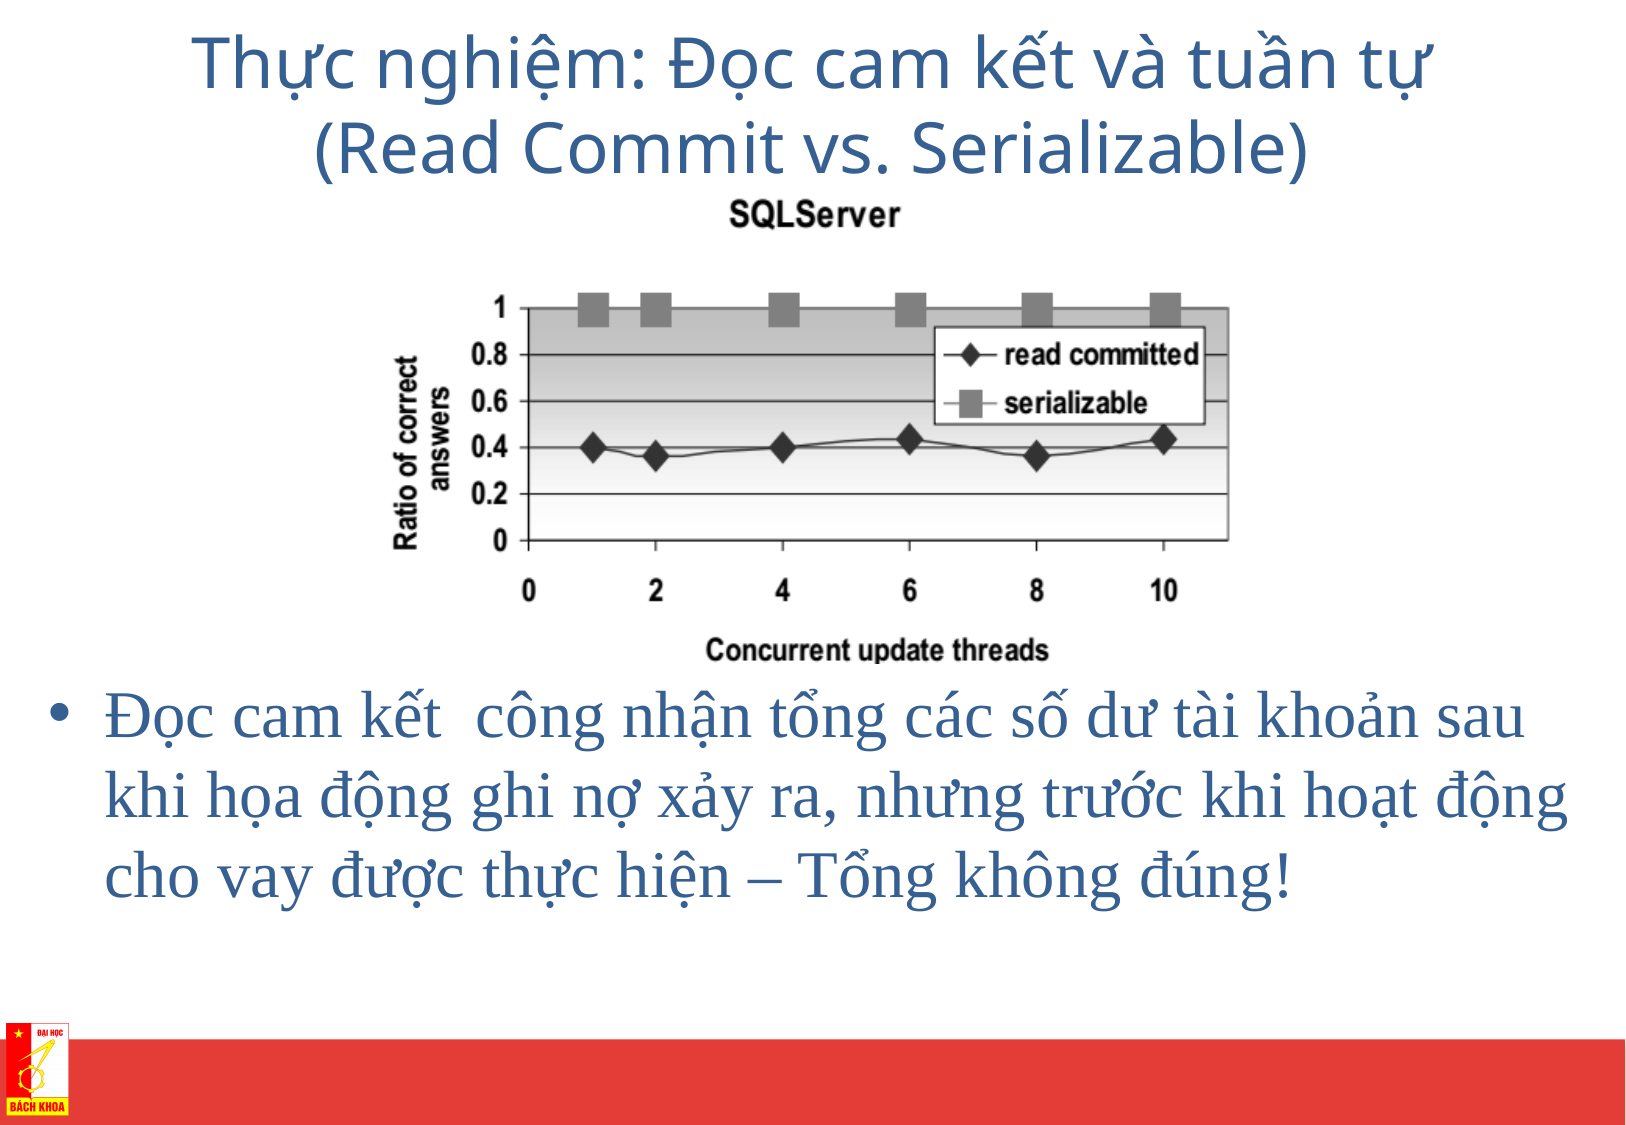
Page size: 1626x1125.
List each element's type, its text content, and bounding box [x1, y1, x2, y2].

picture [388, 195, 1237, 664]
title Thực nghiệm: Đọc cam kết và tuần tự (Read Commit vs. Serializable) [32, 8, 1593, 197]
list Đọc cam kết công nhận tổng các số dư tài khoản sau khi họa động ghi nợ xảy ra, nhưng trước khi hoạt động cho vay được thực hiện – Tổng không đúng! [32, 663, 1593, 1005]
picture [6, 1023, 69, 1116]
